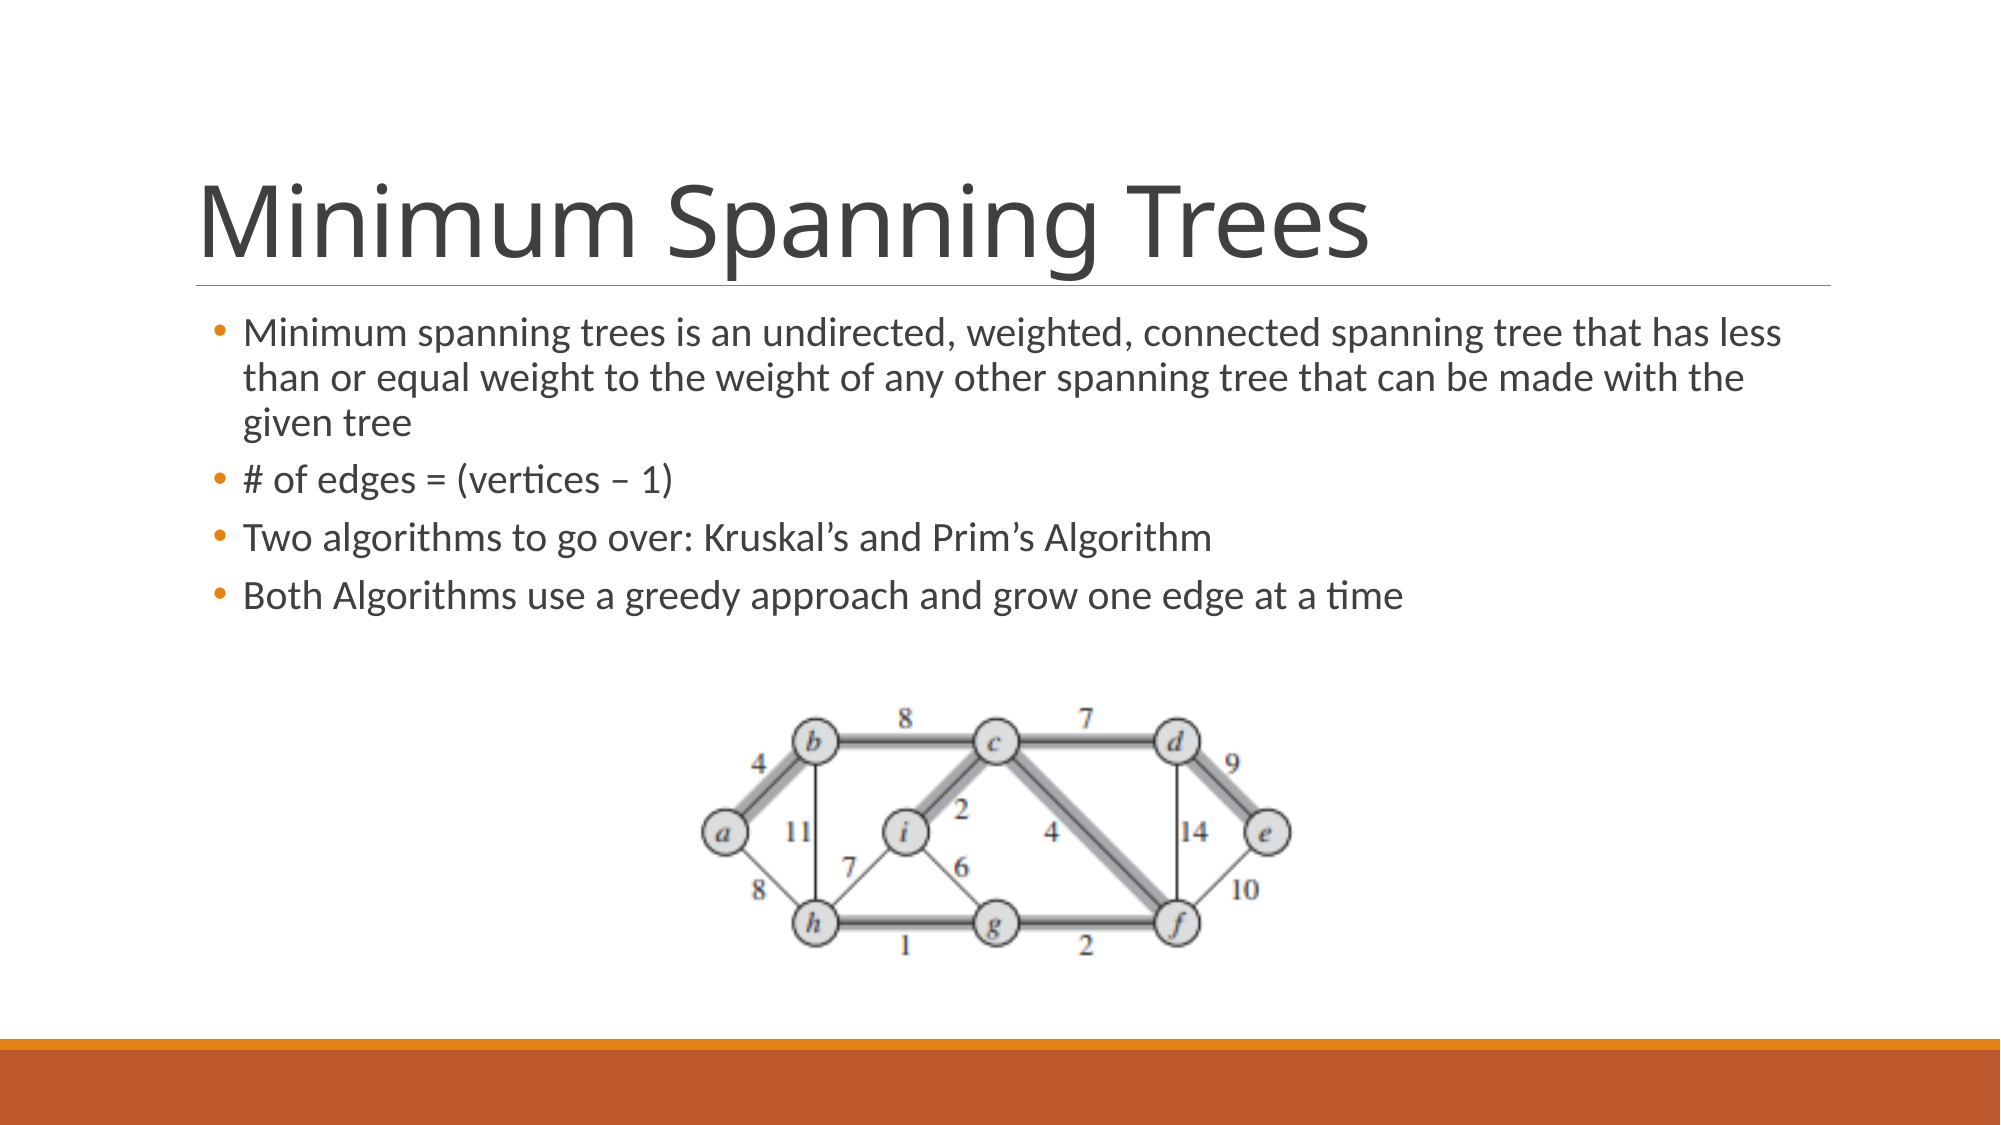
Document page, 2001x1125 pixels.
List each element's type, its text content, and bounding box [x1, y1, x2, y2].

list Minimum spanning trees is an undirected, weighted, connected spanning tree that has less than or equal weight to the weight of any other spanning tree that can be made with the given tree # of edges = (vertices – 1) Two algorithms to go over: Kruskal’s and Prim’s Algorithm Both Algorithms use a greedy approach and grow one edge at a time [180, 302, 1830, 672]
title Minimum Spanning Trees [180, 47, 1830, 285]
picture [682, 671, 1318, 976]
